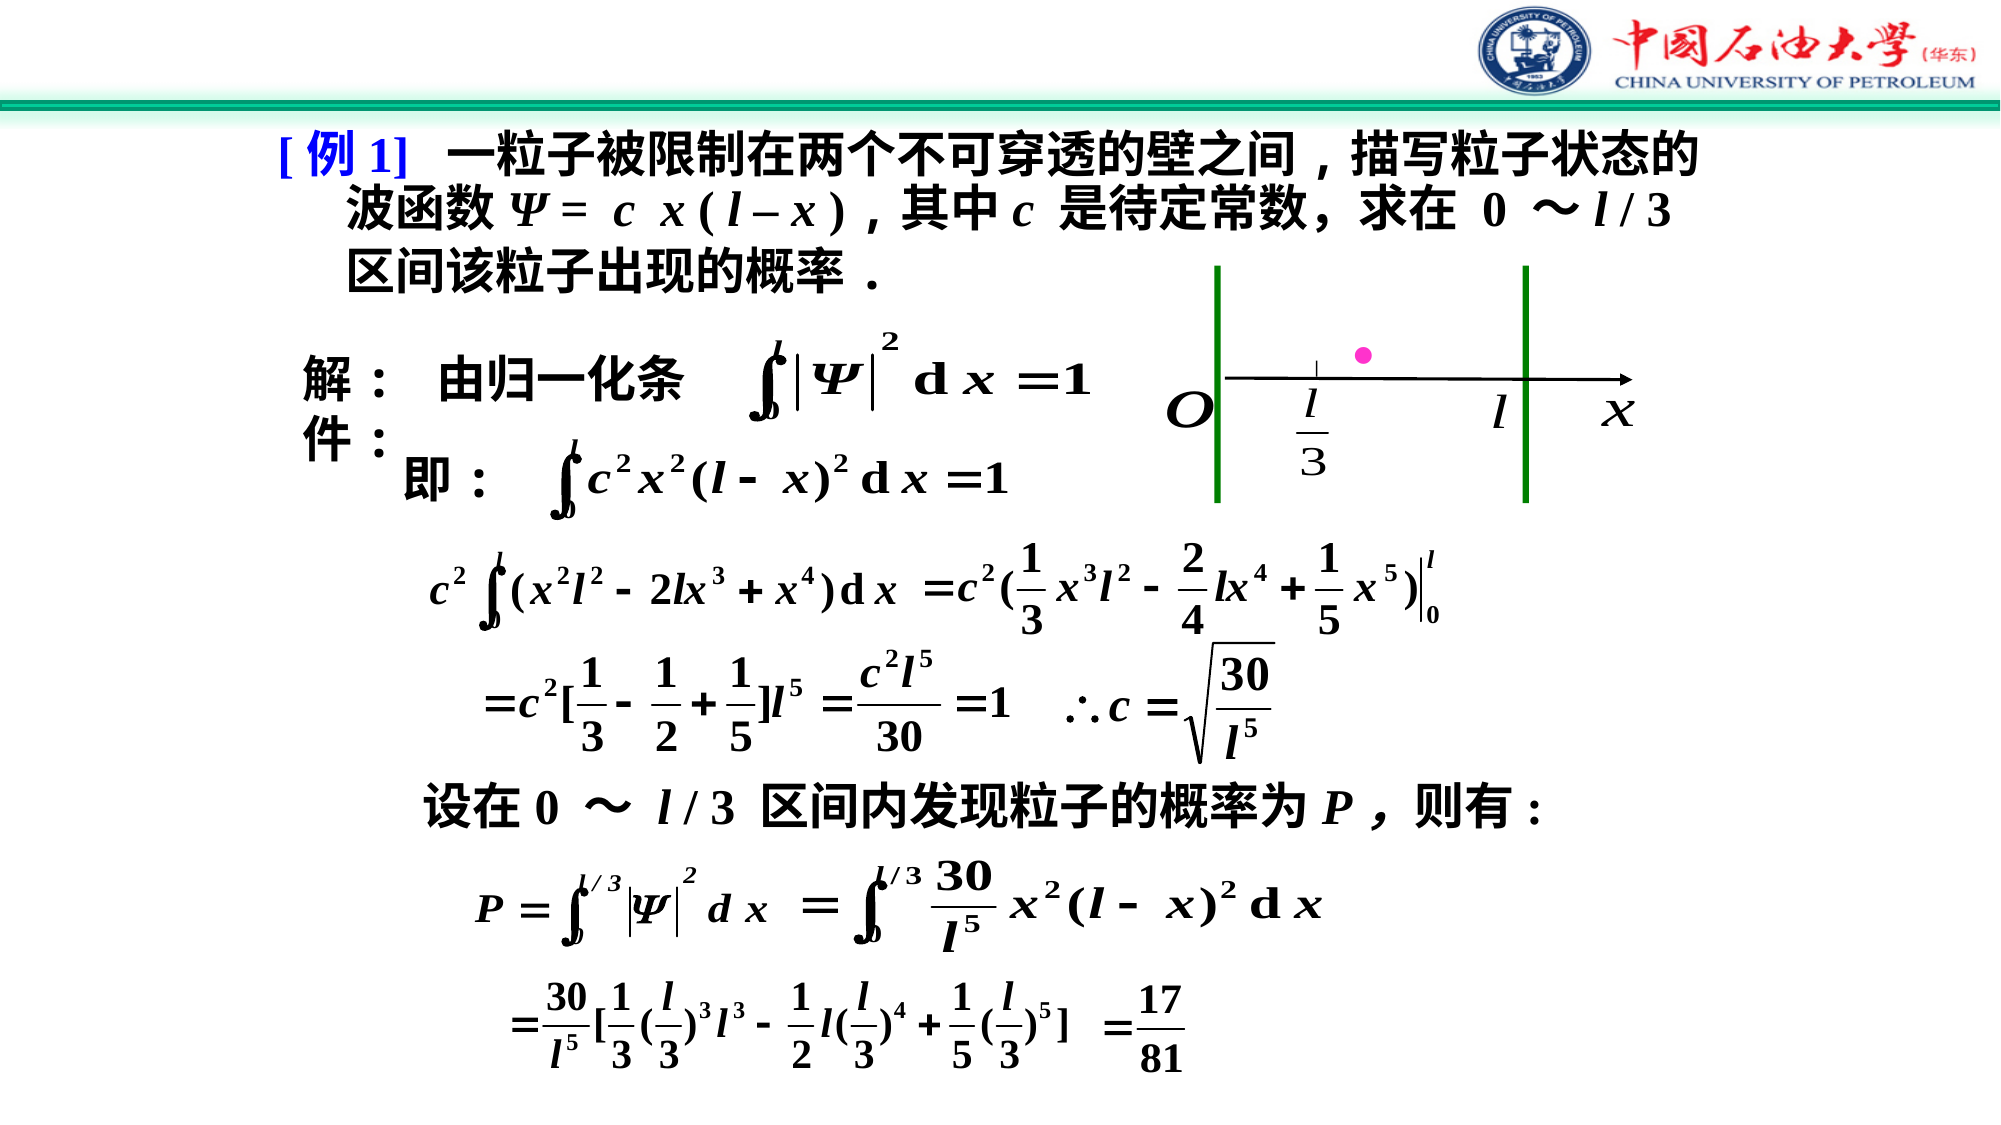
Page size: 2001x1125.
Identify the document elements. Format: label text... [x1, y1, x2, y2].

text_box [1149, 265, 1651, 504]
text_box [423, 540, 906, 639]
text_box 解: 由归一化条件: [287, 340, 723, 476]
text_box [465, 854, 778, 954]
picture [1393, 0, 2001, 90]
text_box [1061, 631, 1286, 775]
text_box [1093, 970, 1194, 1083]
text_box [728, 317, 1101, 430]
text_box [788, 844, 1335, 963]
text_box 设在0 ～ l / 3 区间内发现粒子的概率为P，则有: [407, 767, 1571, 842]
text_box [例1] 一粒子被限制在两个不可穿透的壁之间,描写粒子状态的 波函数Ψ = c x ( l – x ) ,其中c 是待定常数，求在 0 ～l / 3 区间该粒子出现的概率. [262, 114, 1750, 306]
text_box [473, 638, 1018, 763]
text_box 即: [387, 440, 513, 516]
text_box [502, 967, 1076, 1079]
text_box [913, 527, 1448, 646]
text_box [533, 427, 1018, 528]
